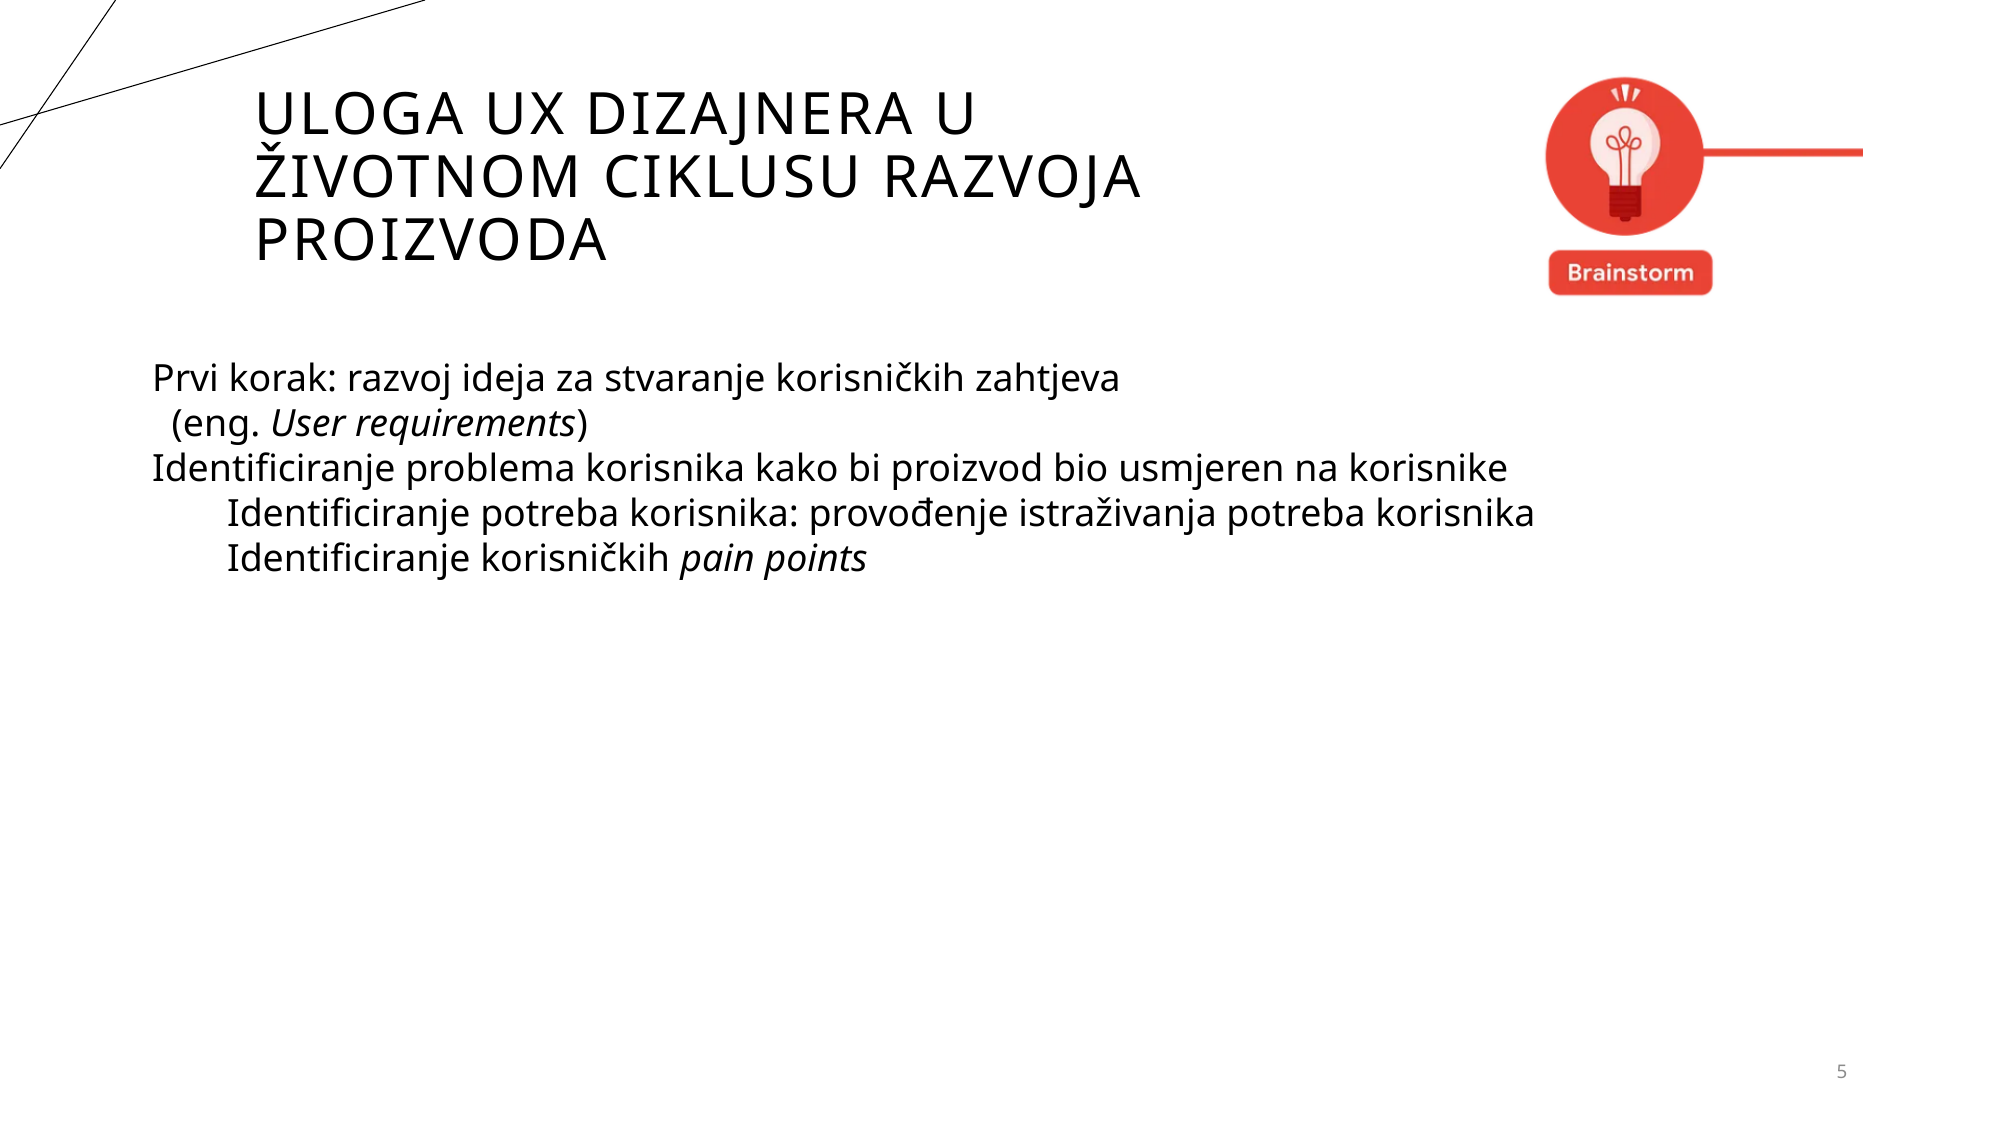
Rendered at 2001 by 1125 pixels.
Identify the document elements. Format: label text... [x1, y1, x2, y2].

picture [1431, 45, 1863, 312]
slide_number 5 [1412, 1042, 1863, 1103]
title Uloga ux dizajnera u životnom ciklusu razvoja proizvoda [239, 69, 1302, 288]
